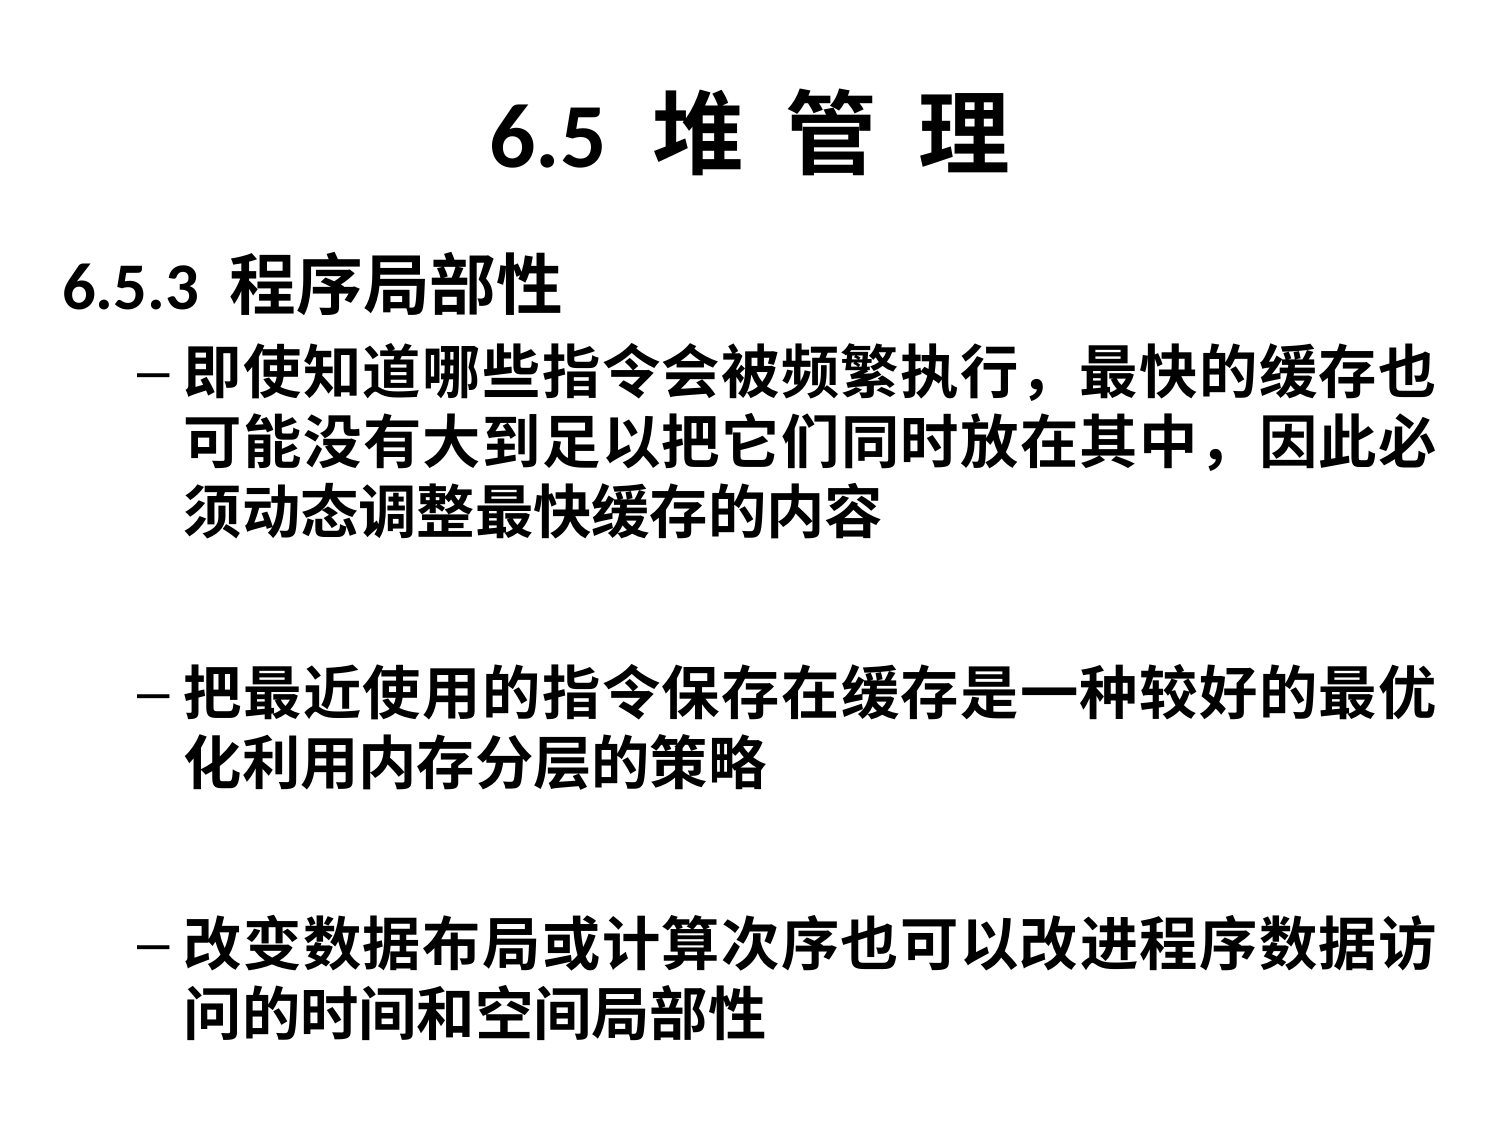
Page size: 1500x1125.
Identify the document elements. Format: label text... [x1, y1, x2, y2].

title 6.5 堆 管 理 [24, 37, 1475, 225]
list 6.5.3 程序局部性 即使知道哪些指令会被频繁执行，最快的缓存也可能没有大到足以把它们同时放在其中，因此必须动态调整最快缓存的内容 把最近使用的指令保存在缓存是一种较好的最优化利用内存分层的策略 改变数据布局或计算次序也可以改进程序数据访问的时间和空间局部性 [47, 235, 1452, 1063]
